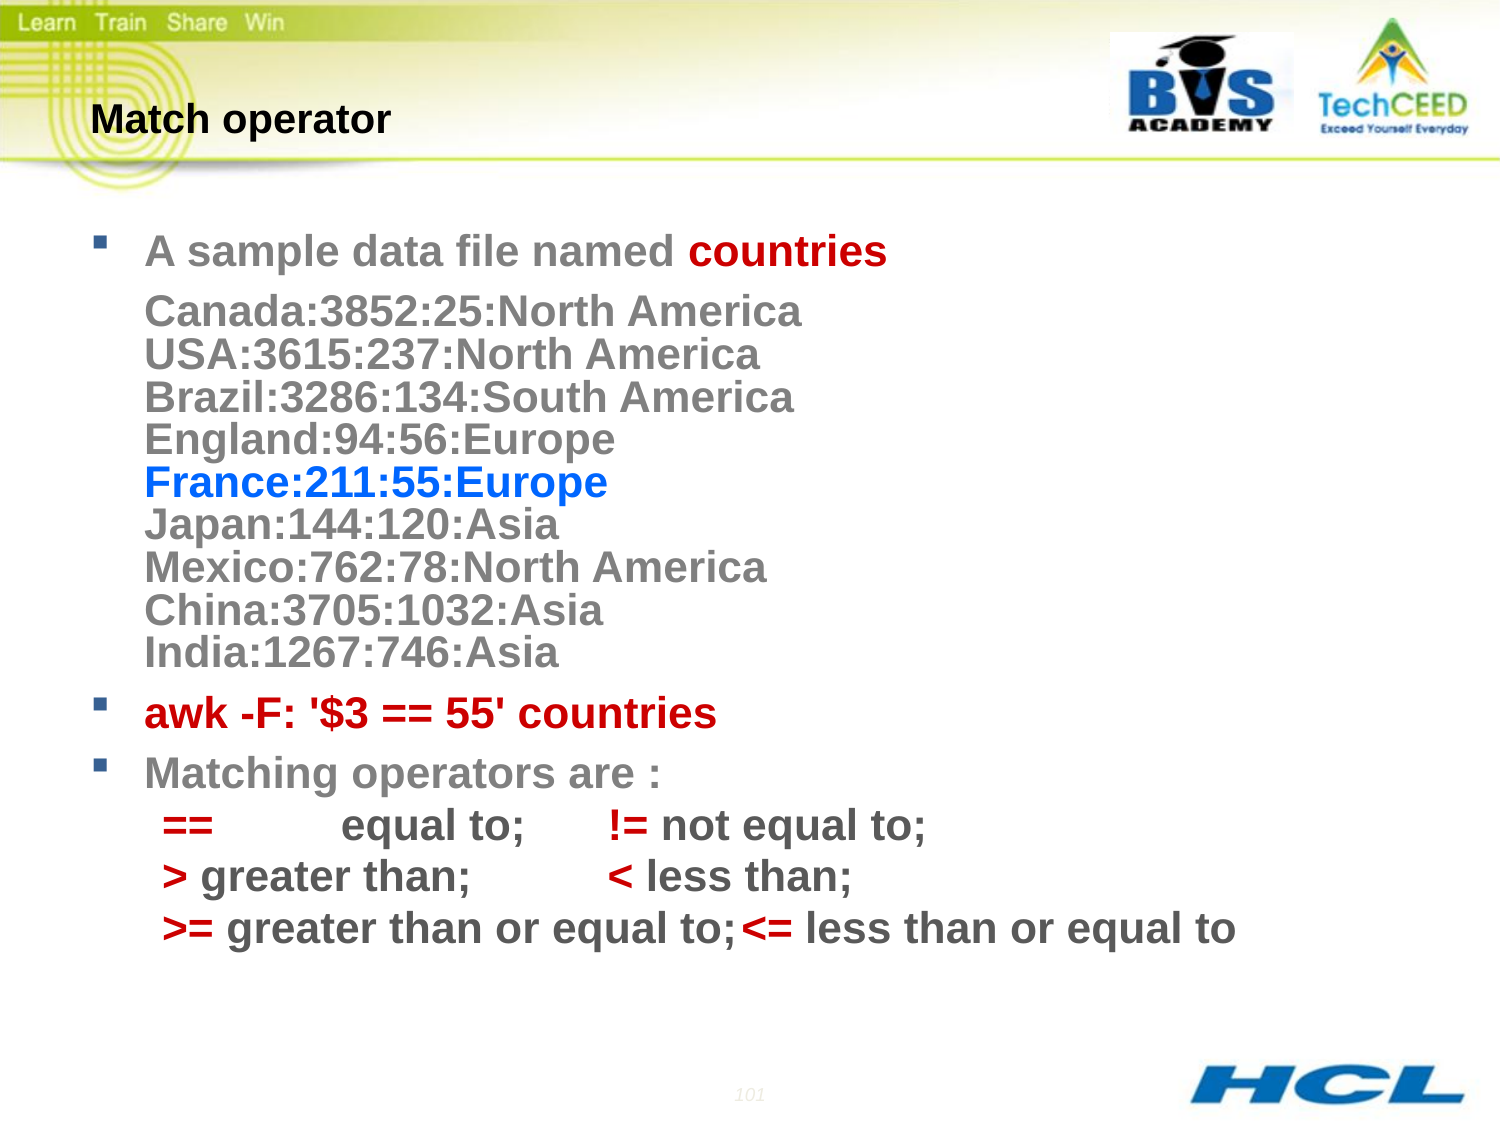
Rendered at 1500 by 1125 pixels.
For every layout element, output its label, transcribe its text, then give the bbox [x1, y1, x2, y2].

slide_number 101 [574, 1074, 926, 1115]
title Match operator [75, 24, 1150, 150]
list A sample data file named countries Canada:3852:25:North America USA:3615:237:North America Brazil:3286:134:South America England:94:56:Europe France:211:55:Europe Japan:144:120:Asia Mexico:762:78:North America China:3705:1032:Asia India:1267:746:Asia awk -F: '$3 == 55' countries Matching operators are : == equal to; != not equal to; > greater than; < less than; >= greater than or equal to; <= less than or equal to [75, 224, 1425, 968]
picture [0, 0, 1500, 1125]
